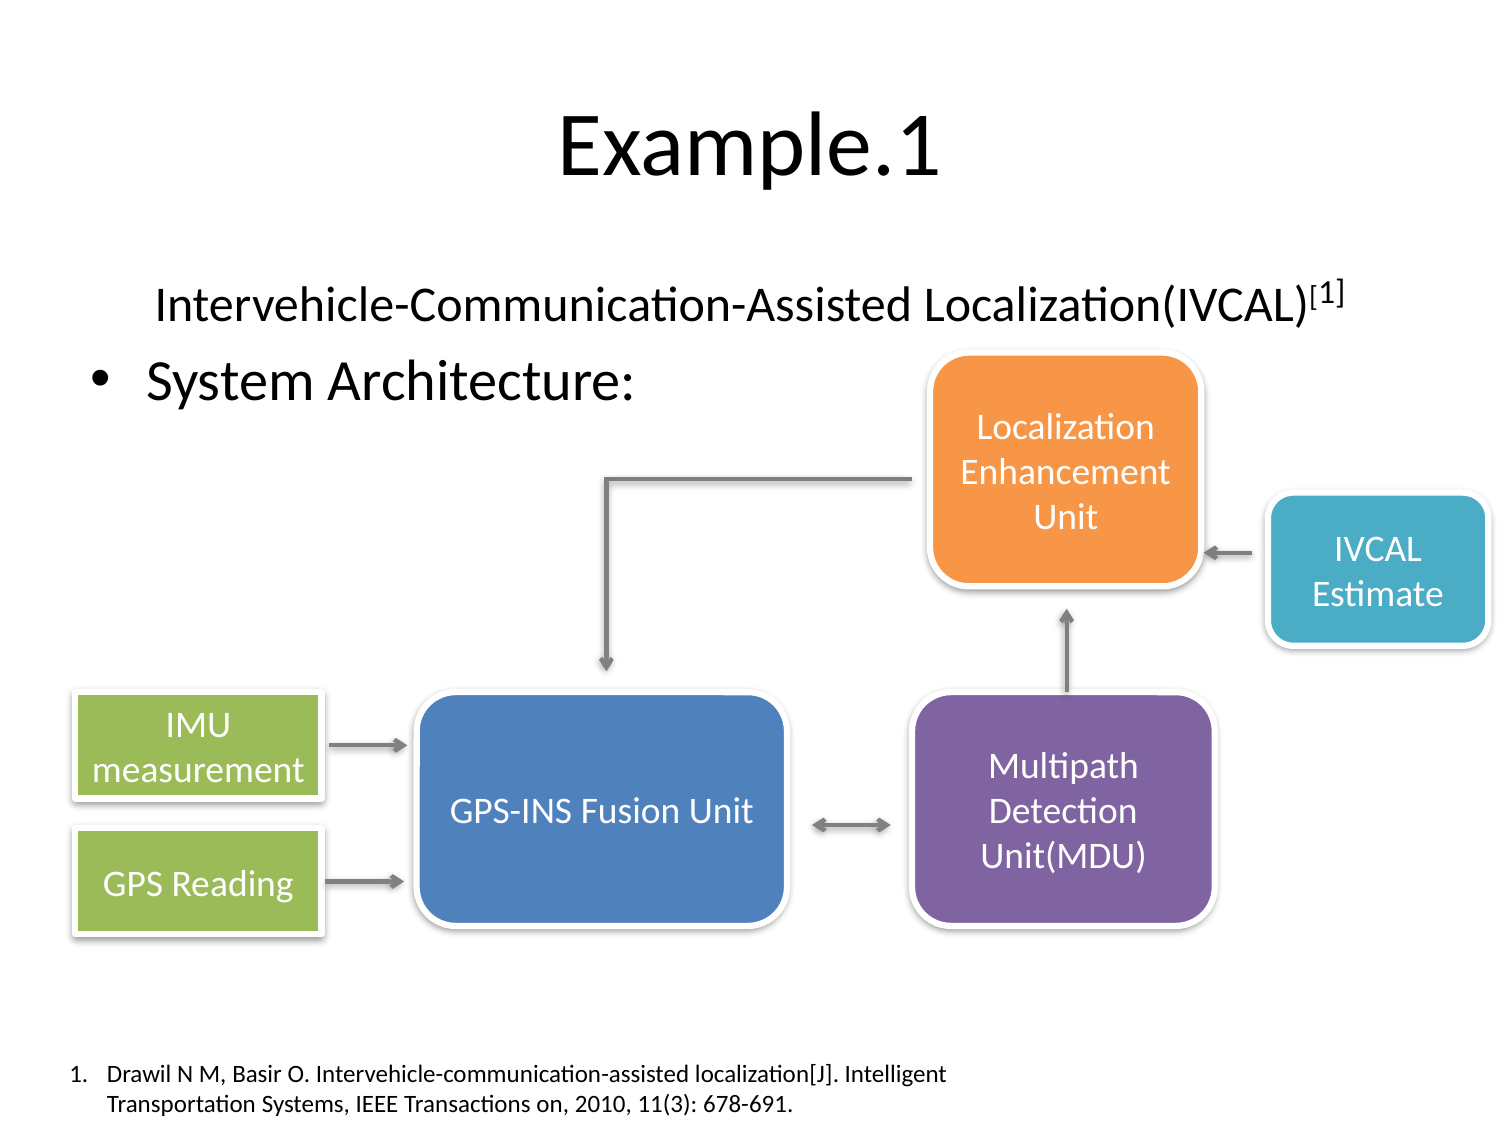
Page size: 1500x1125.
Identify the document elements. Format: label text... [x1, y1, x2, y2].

text_box GPS Reading [72, 825, 325, 937]
list Intervehicle-Communication-Assisted Localization(IVCAL)[1] System Architecture: [75, 262, 1425, 1005]
text_box IVCAL Estimate [1264, 489, 1492, 649]
title Example.1 [75, 45, 1425, 233]
text_box IMU measurement [72, 689, 325, 802]
text_box Drawil N M, Basir O. Intervehicle-communication-assisted localization[J]. Intelligent Transportation Systems, IEEE Transactions on, 2010, 11(3): 678-691. [54, 1049, 1111, 1125]
text_box Multipath Detection Unit(MDU) [908, 688, 1218, 930]
text_box GPS-INS Fusion Unit [413, 688, 791, 930]
text_box Localization Enhancement Unit [926, 349, 1205, 590]
